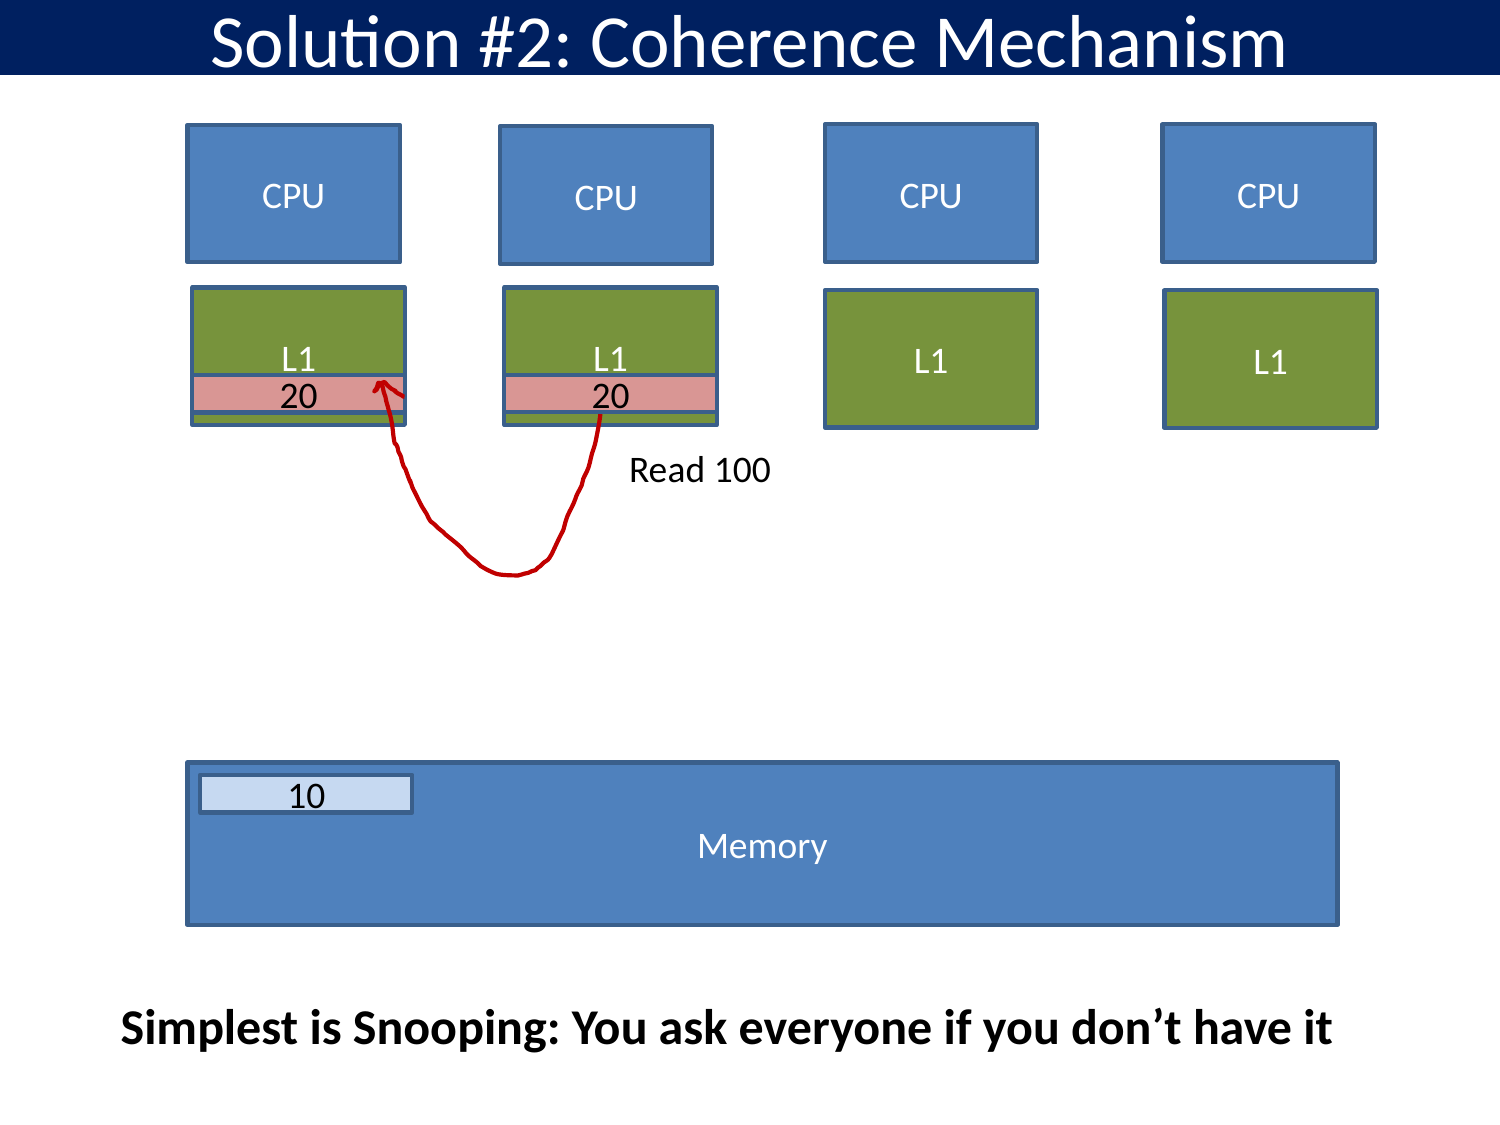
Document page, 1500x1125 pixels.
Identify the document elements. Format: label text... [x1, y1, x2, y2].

text_box Memory [185, 760, 1340, 927]
text_box CPU [823, 122, 1039, 264]
text_box CPU [498, 124, 714, 266]
text_box CPU [1160, 122, 1377, 264]
text_box L1 [1162, 288, 1379, 430]
text_box L1 [190, 415, 390, 427]
text_box CPU [185, 123, 402, 264]
title Solution #2: Coherence Mechanism [0, 0, 1500, 75]
text_box L1 [823, 288, 1039, 430]
text_box L1 [502, 285, 719, 373]
text_box L1 [601, 414, 719, 427]
text_box Read 100 [614, 437, 786, 498]
text_box 20 [502, 373, 719, 414]
text_box L1 [190, 285, 407, 373]
text_box 20 [190, 373, 407, 415]
text_box Simplest is Snooping: You ask everyone if you don’t have it [105, 987, 1349, 1062]
text_box [372, 379, 603, 578]
text_box 10 [198, 773, 414, 815]
